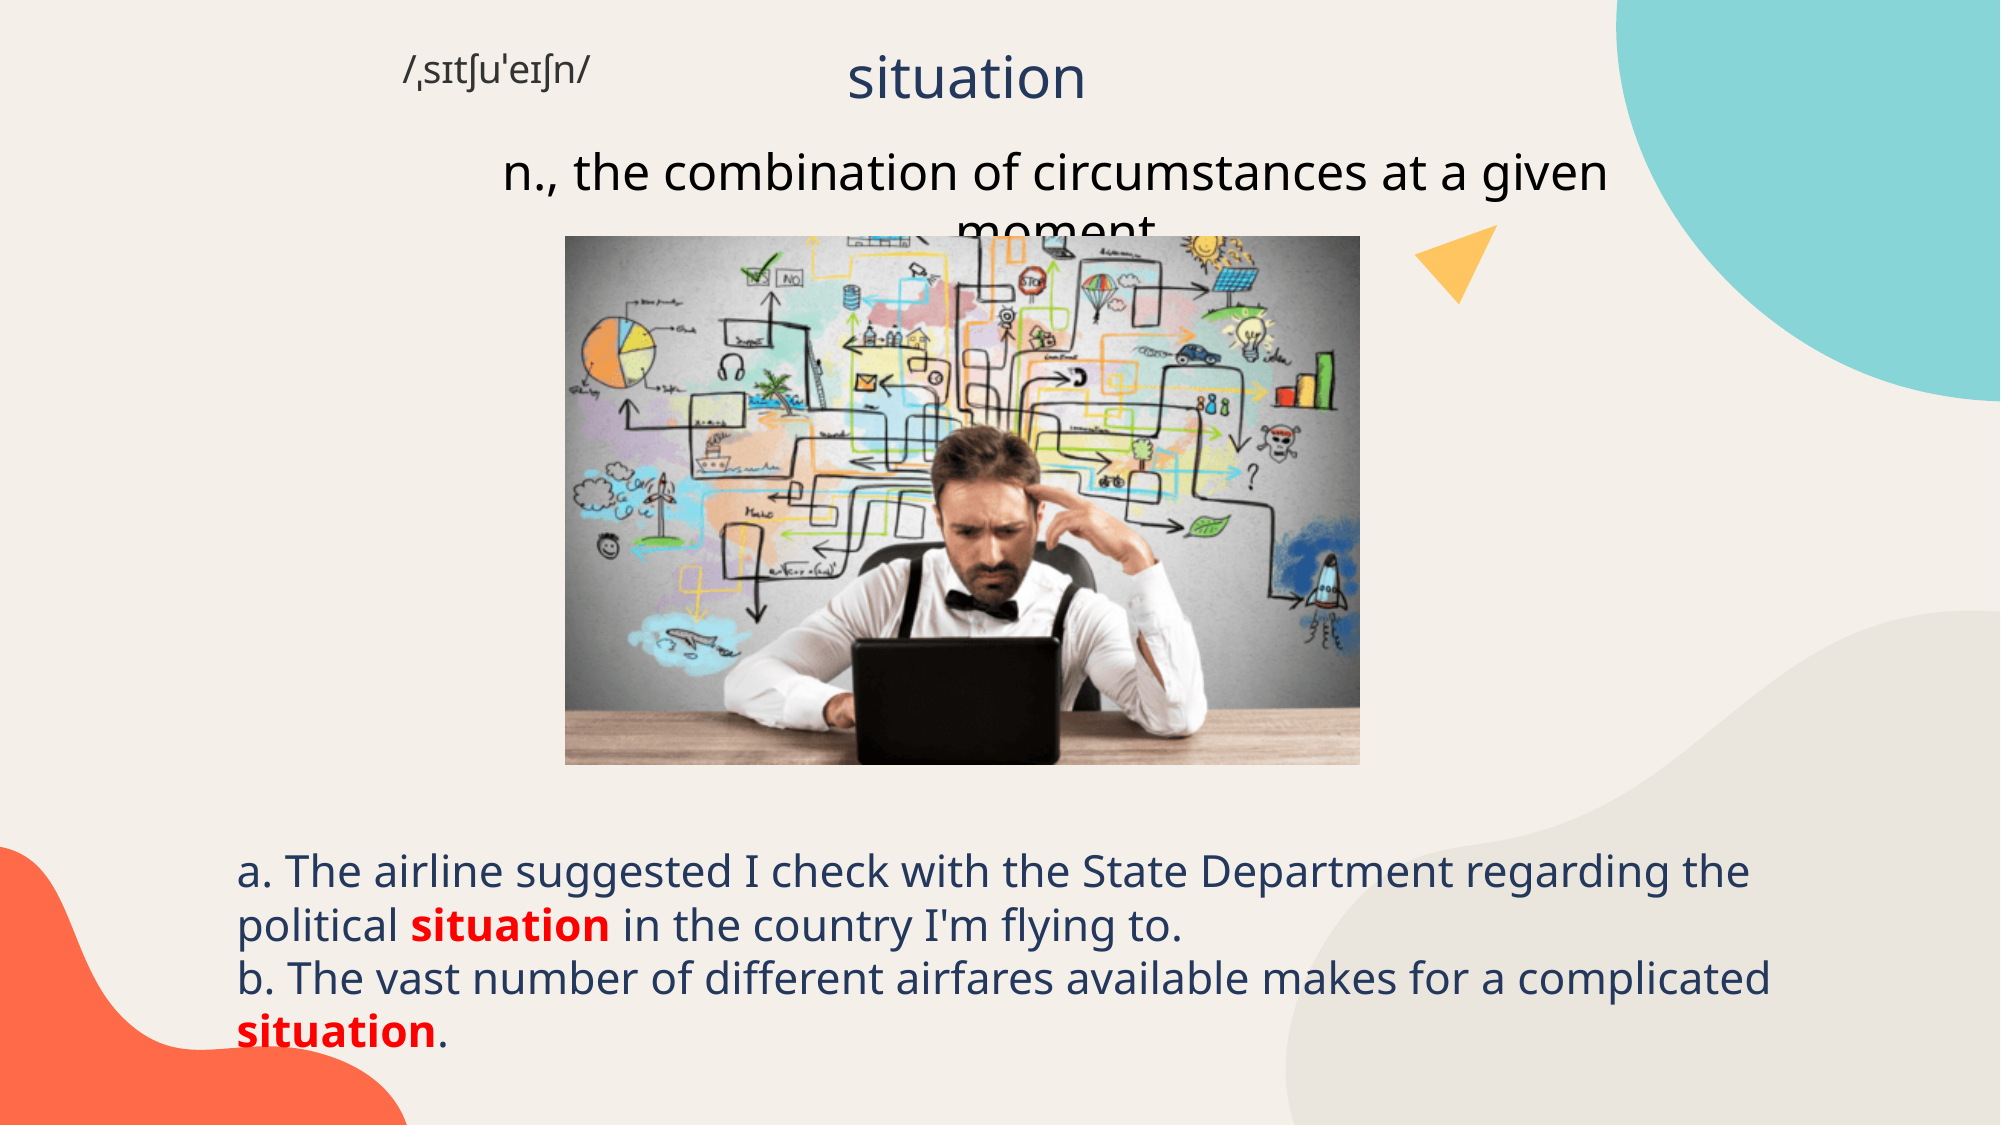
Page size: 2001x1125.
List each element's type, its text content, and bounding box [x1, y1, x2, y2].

title situation [827, 20, 1285, 133]
text_box /ˌsɪtʃuˈeɪʃn/ [387, 36, 606, 99]
text_box n., the combination of circumstances at a given moment [407, 133, 1705, 269]
picture [565, 236, 1360, 766]
subtitle a. The airline suggested I check with the State Department regarding the political situation in the country I'm flying to. b. The vast number of different airfares available makes for a complicated situation. [216, 823, 1935, 1013]
